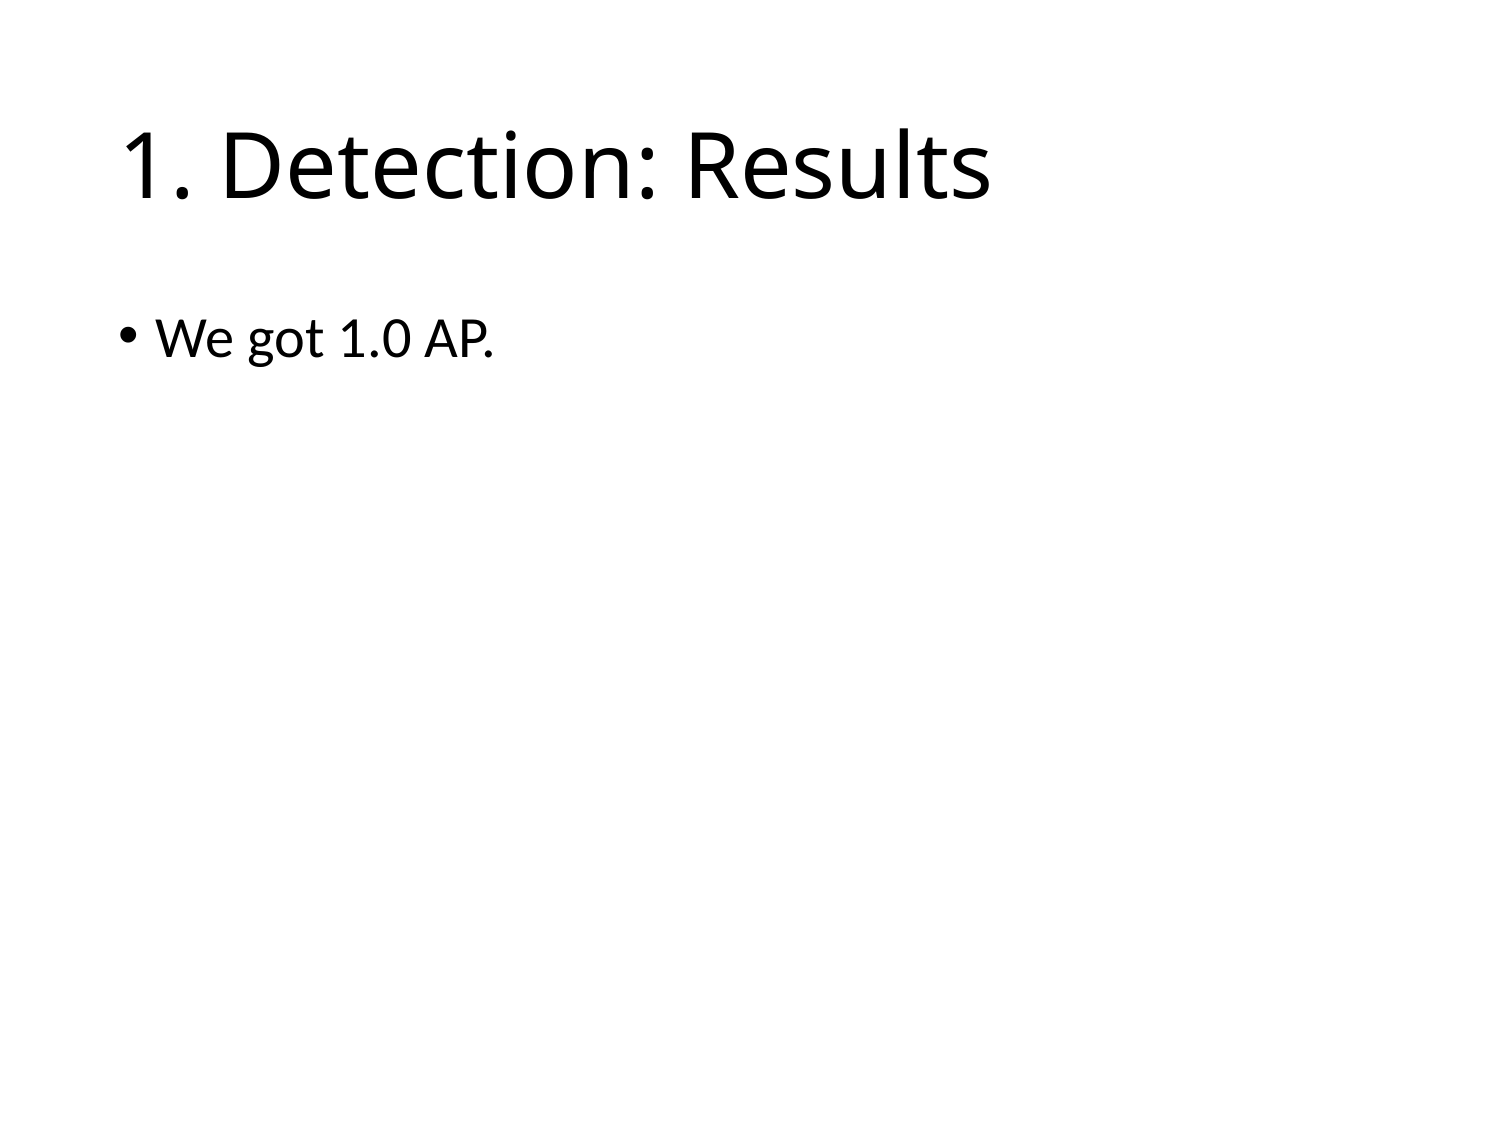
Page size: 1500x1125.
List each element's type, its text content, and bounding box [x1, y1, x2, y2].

title 1. Detection: Results [103, 59, 1397, 278]
list We got 1.0 AP. [103, 299, 1397, 1014]
